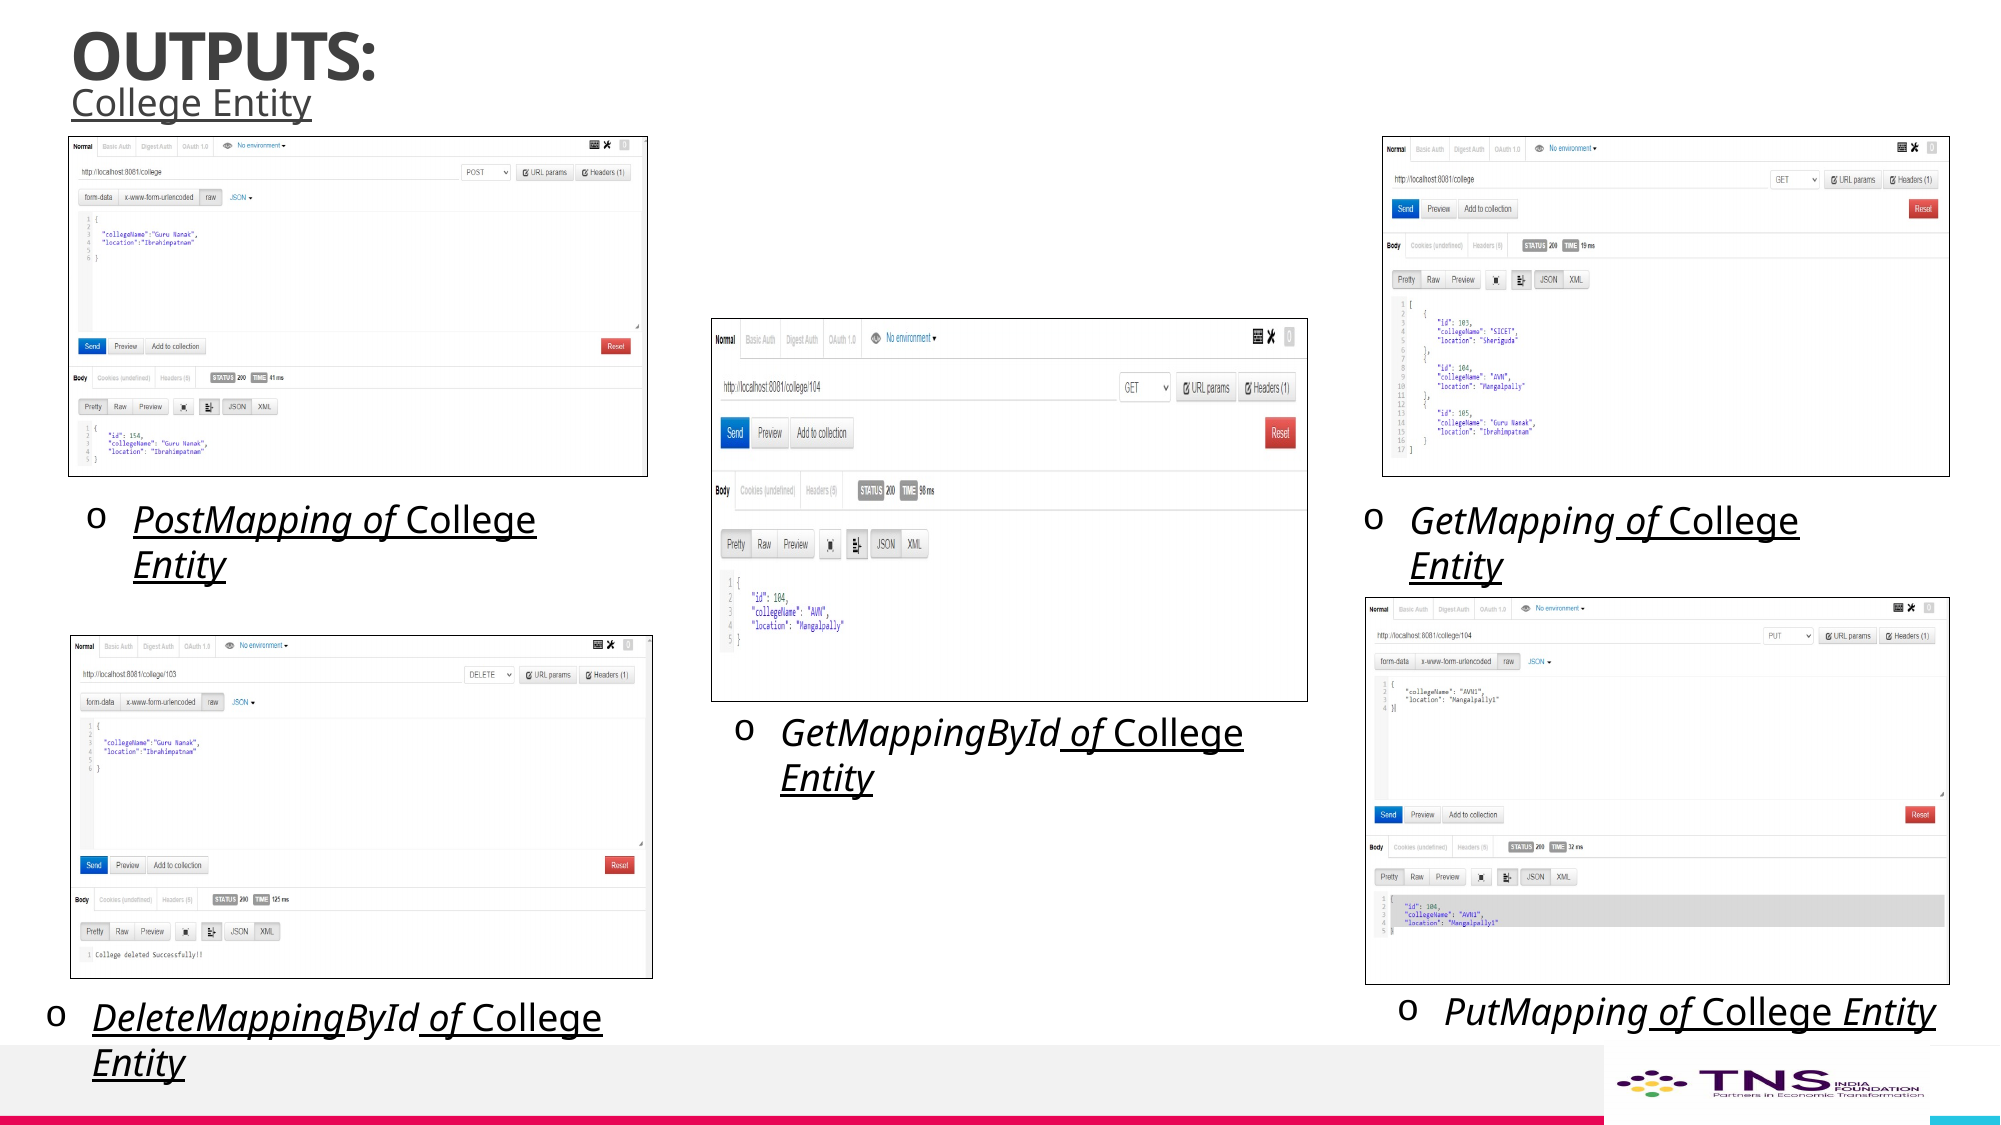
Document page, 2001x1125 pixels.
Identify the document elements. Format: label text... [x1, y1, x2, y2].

list College Entity [70, 84, 1931, 144]
title OUTPUTS: [70, 22, 1930, 84]
picture [1604, 1040, 1930, 1125]
text_box PutMapping of College Entity [1382, 980, 1964, 1040]
text_box GetMapping of College Entity [1347, 489, 1890, 595]
picture [1365, 597, 1950, 985]
picture [68, 136, 648, 477]
text_box GetMappingById of College Entity [653, 701, 1325, 806]
picture [1382, 136, 1950, 477]
picture [710, 318, 1308, 702]
text_box DeleteMappingById of College Entity [30, 986, 711, 1092]
picture [70, 635, 653, 979]
text_box PostMapping of College Entity [70, 488, 632, 594]
